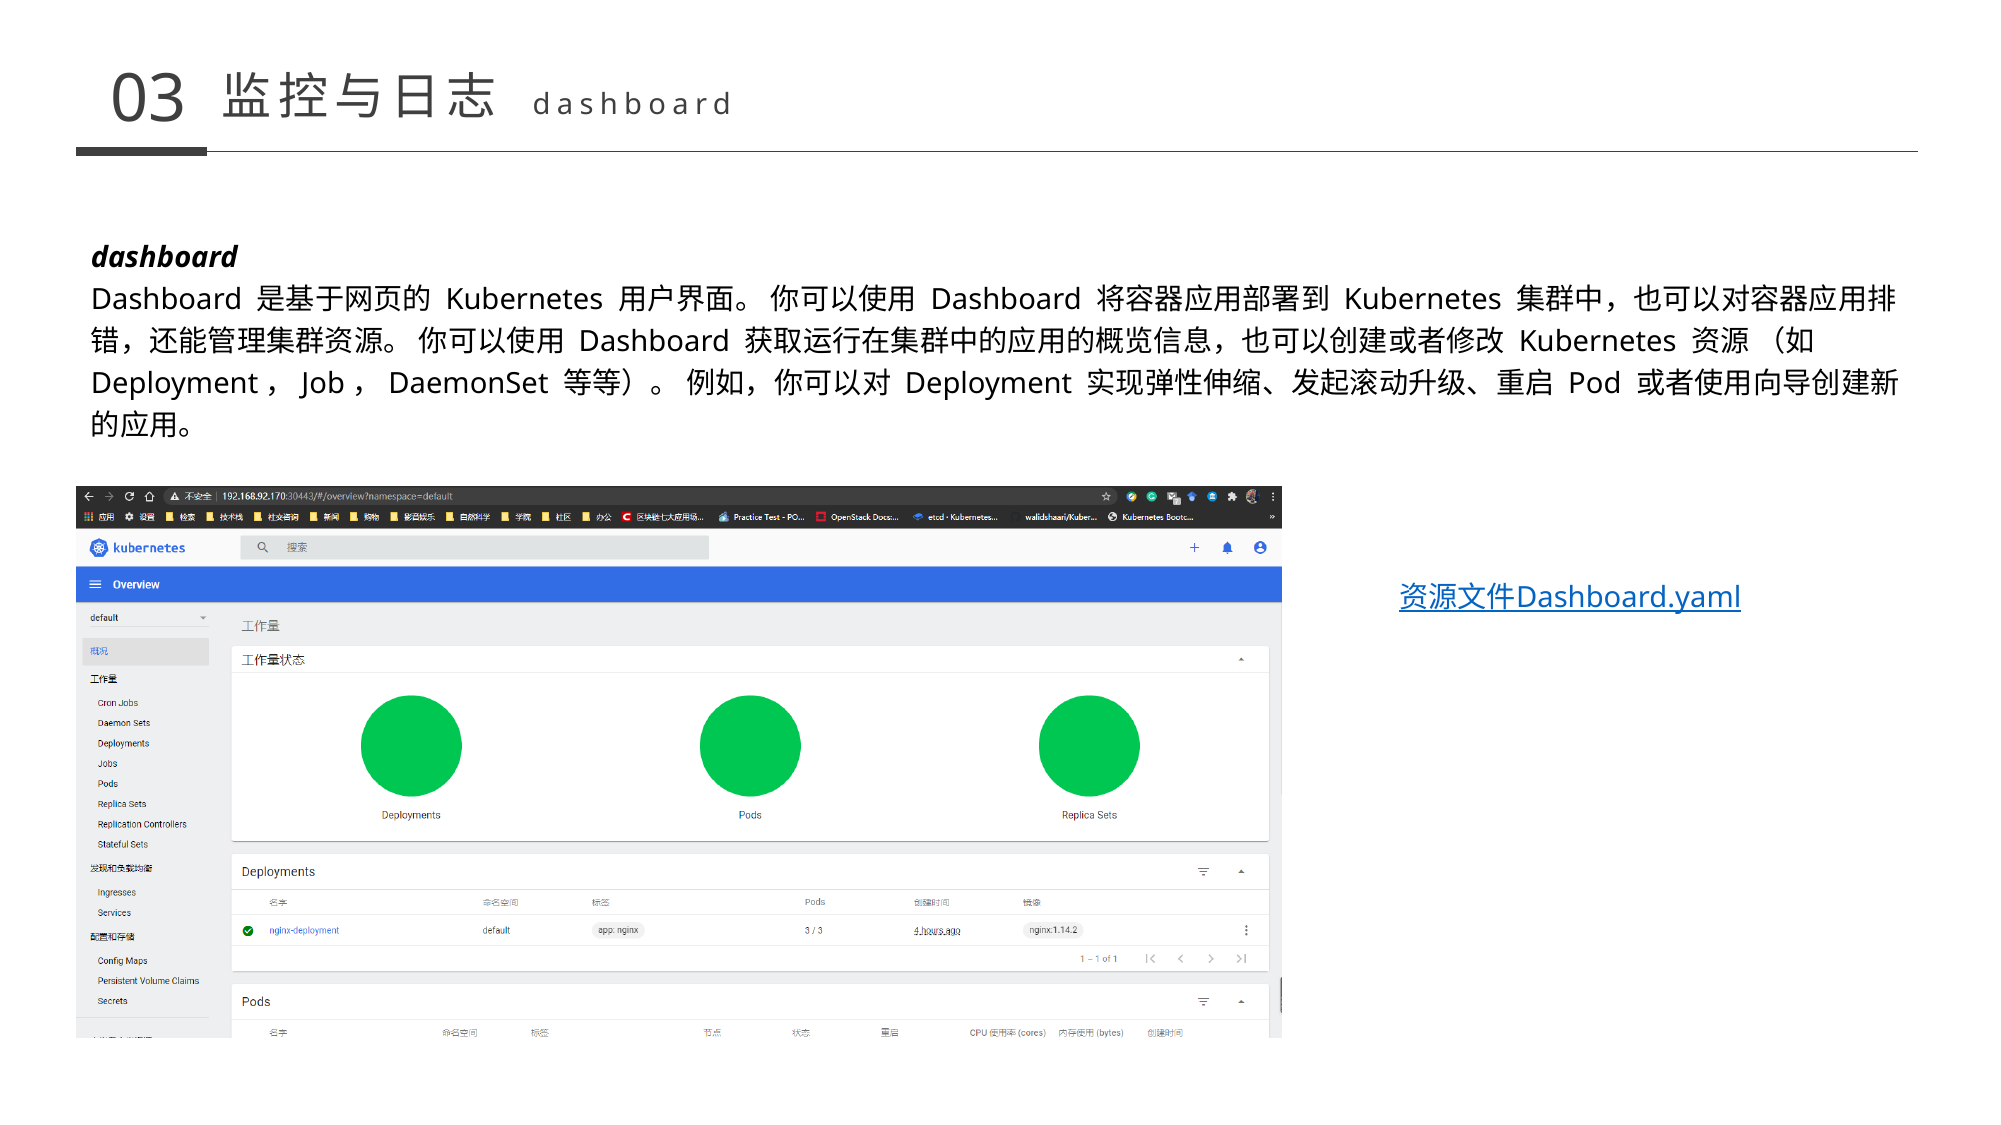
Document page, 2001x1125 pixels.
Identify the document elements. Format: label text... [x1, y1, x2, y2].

text_box 03 [48, 47, 249, 142]
text_box dashboard Dashboard 是基于网页的 Kubernetes 用户界面。 你可以使用 Dashboard 将容器应用部署到 Kubernetes 集群中，也可以对容器应用排错，还能管理集群资源。 你可以使用 Dashboard 获取运行在集群中的应用的概览信息，也可以创建或者修改 Kubernetes 资源 （如 Deployment，Job，DaemonSet 等等）。 例如，你可以对 Deployment 实现弹性伸缩、发起滚动升级、重启 Pod 或者使用向导创建新的应用。 [76, 223, 1919, 449]
text_box 监控与日志 dashboard [249, 57, 964, 132]
picture [76, 486, 1282, 1038]
text_box 资源文件Dashboard.yaml [1384, 571, 1757, 629]
